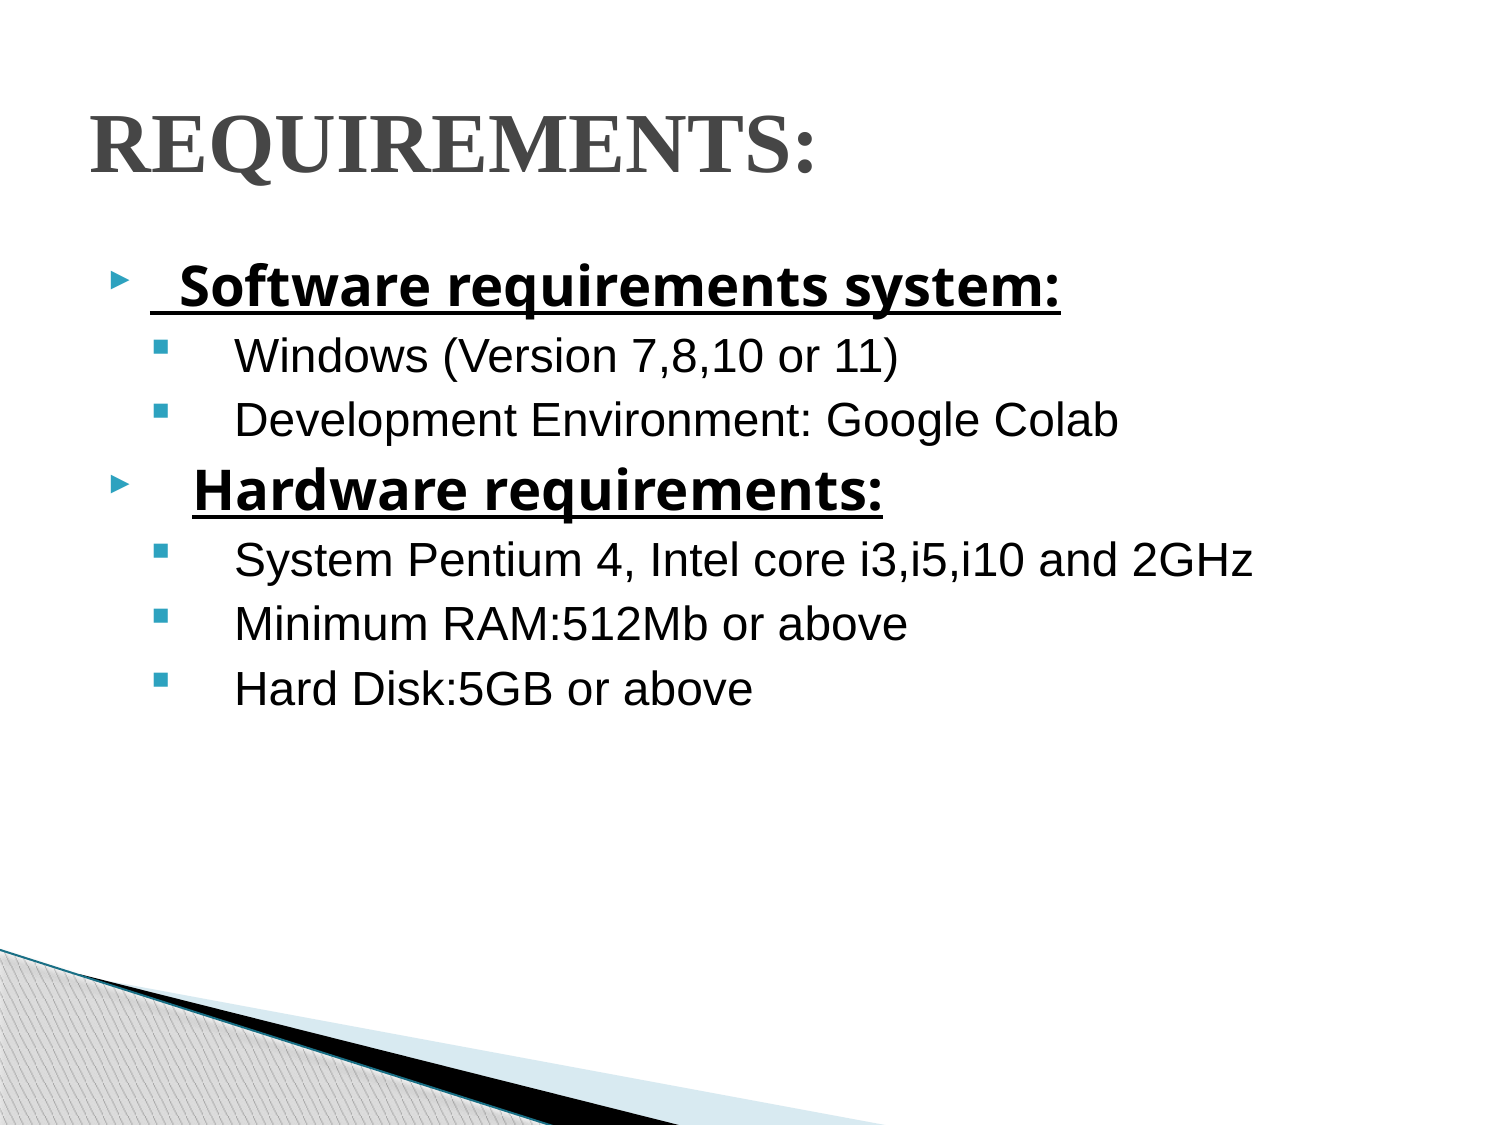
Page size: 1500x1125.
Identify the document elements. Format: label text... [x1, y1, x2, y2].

list Software requirements system: Windows (Version 7,8,10 or 11) Development Environment: Google Colab Hardware requirements: System Pentium 4, Intel core i3,i5,i10 and 2GHz Minimum RAM:512Mb or above Hard Disk:5GB or above [75, 243, 1425, 986]
title REQUIREMENTS: [75, 45, 1425, 233]
